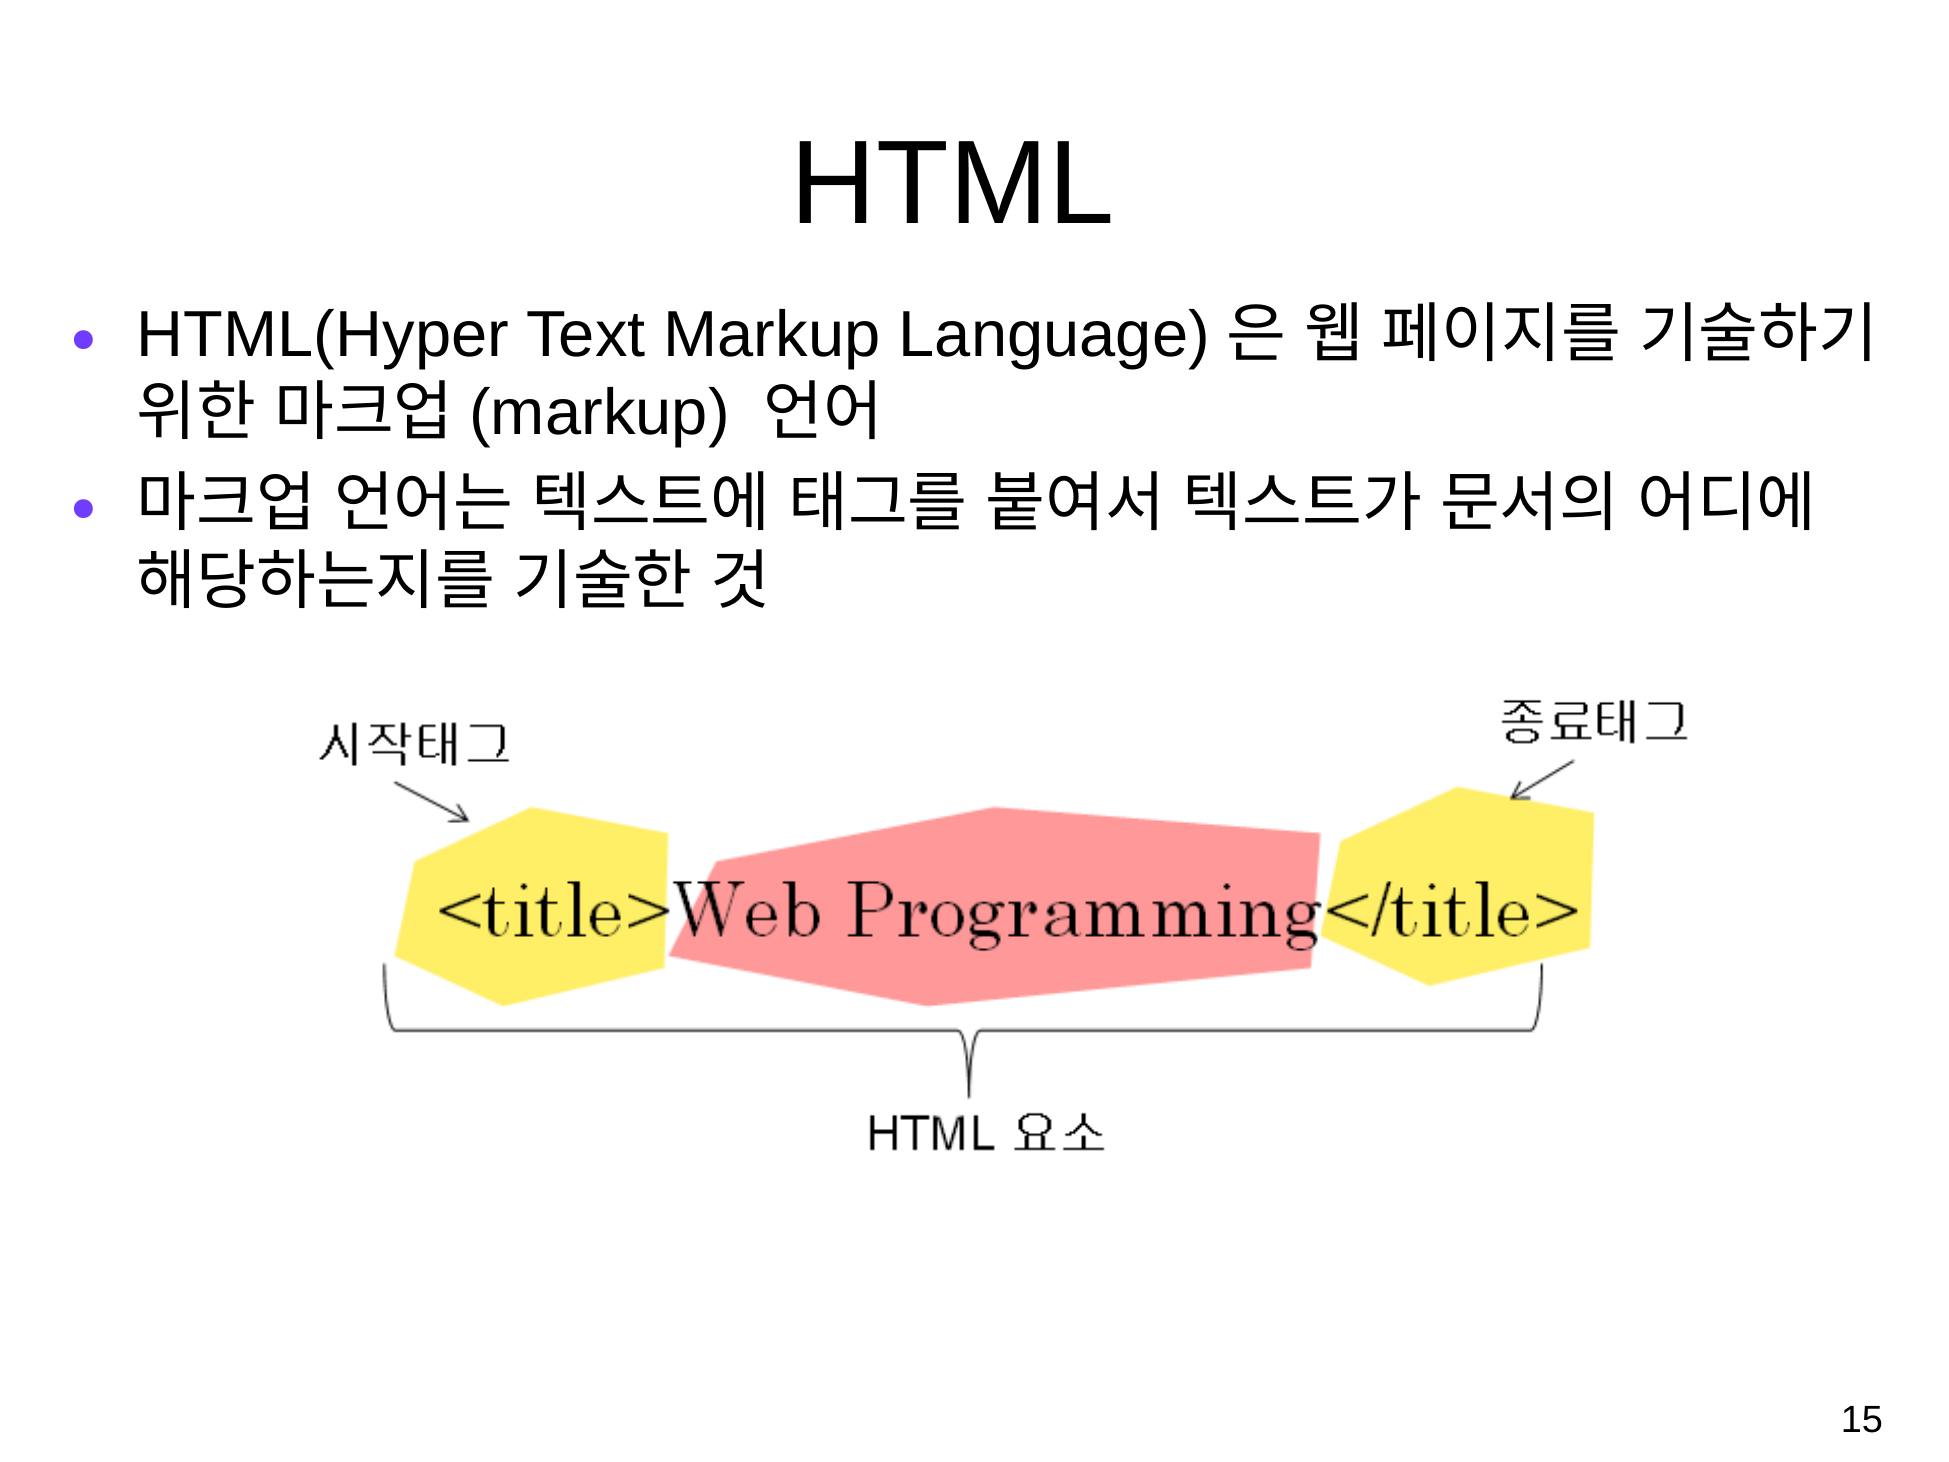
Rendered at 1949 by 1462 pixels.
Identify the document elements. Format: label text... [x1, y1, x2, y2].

slide_number 15 [1496, 1372, 1899, 1462]
title HTML [156, 92, 1749, 255]
list HTML(Hyper Text Markup Language)은 웹 페이지를 기술하기 위한 마크업(markup) 언어 마크업 언어는 텍스트에 태그를 붙여서 텍스트가 문서의 어디에 해당하는지를 기술한 것 [48, 284, 1897, 1343]
picture [304, 646, 1720, 1184]
